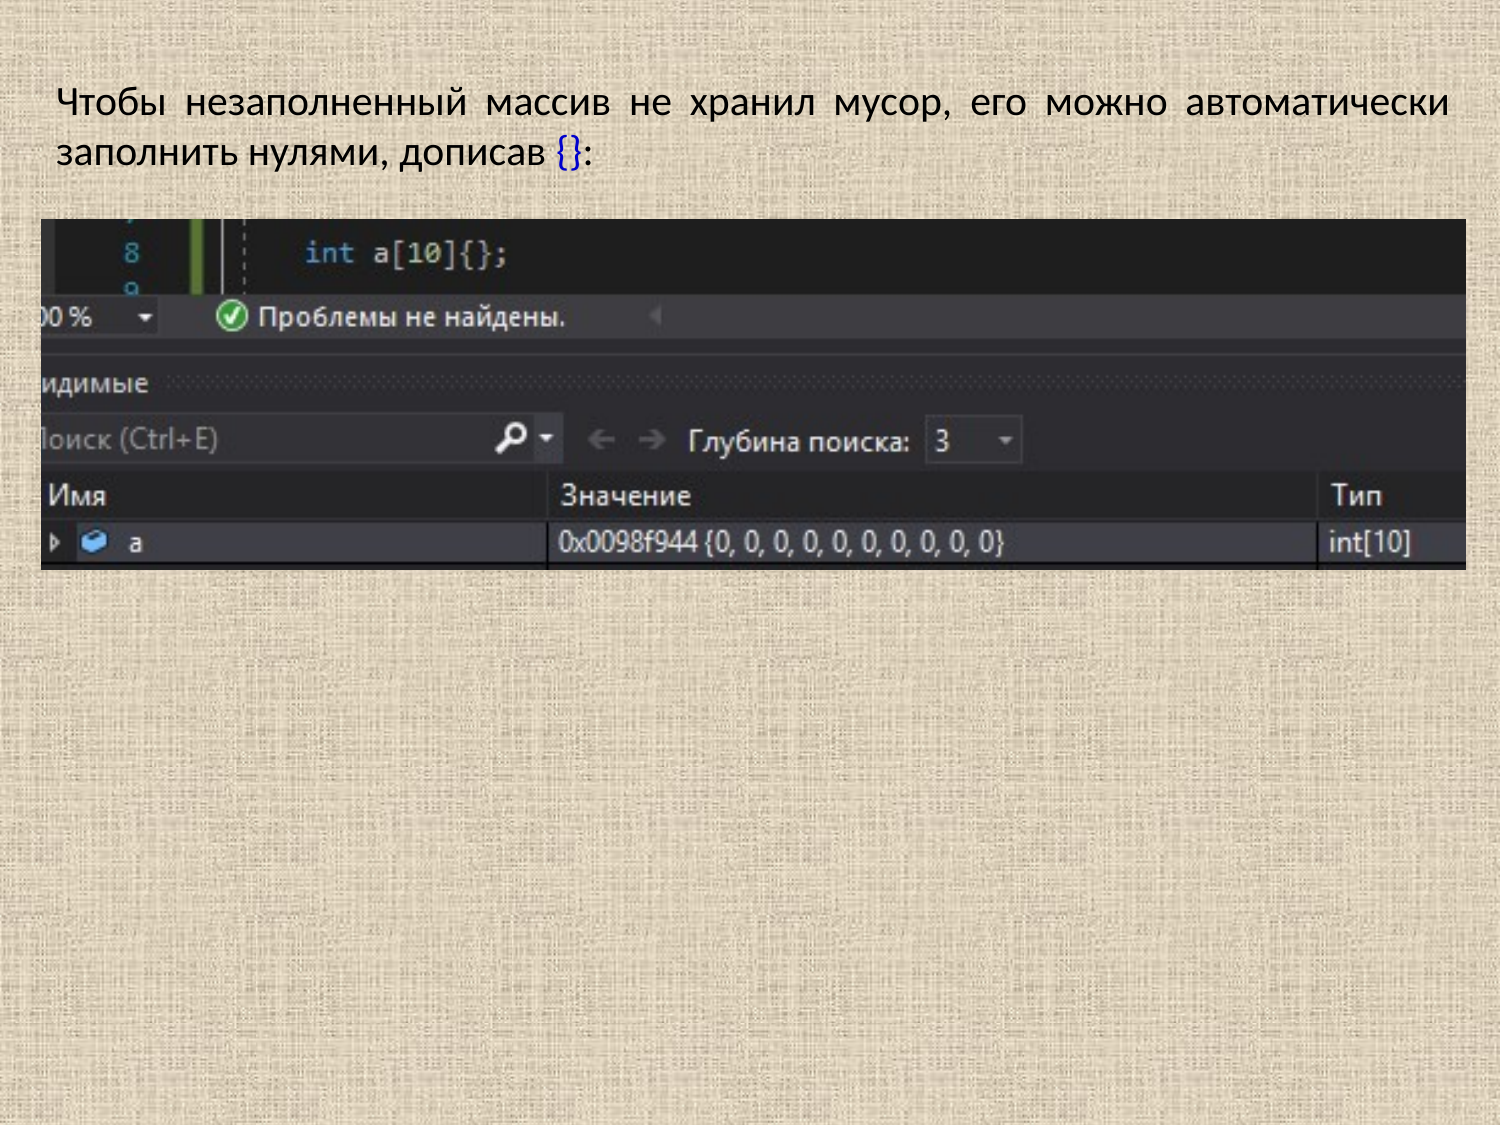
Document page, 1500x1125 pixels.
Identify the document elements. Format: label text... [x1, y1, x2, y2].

picture [0, 0, 1500, 1125]
text_box Чтобы незаполненный массив не хранил мусор, его можно автоматически заполнить нулями, дописав {}: [41, 66, 1466, 182]
